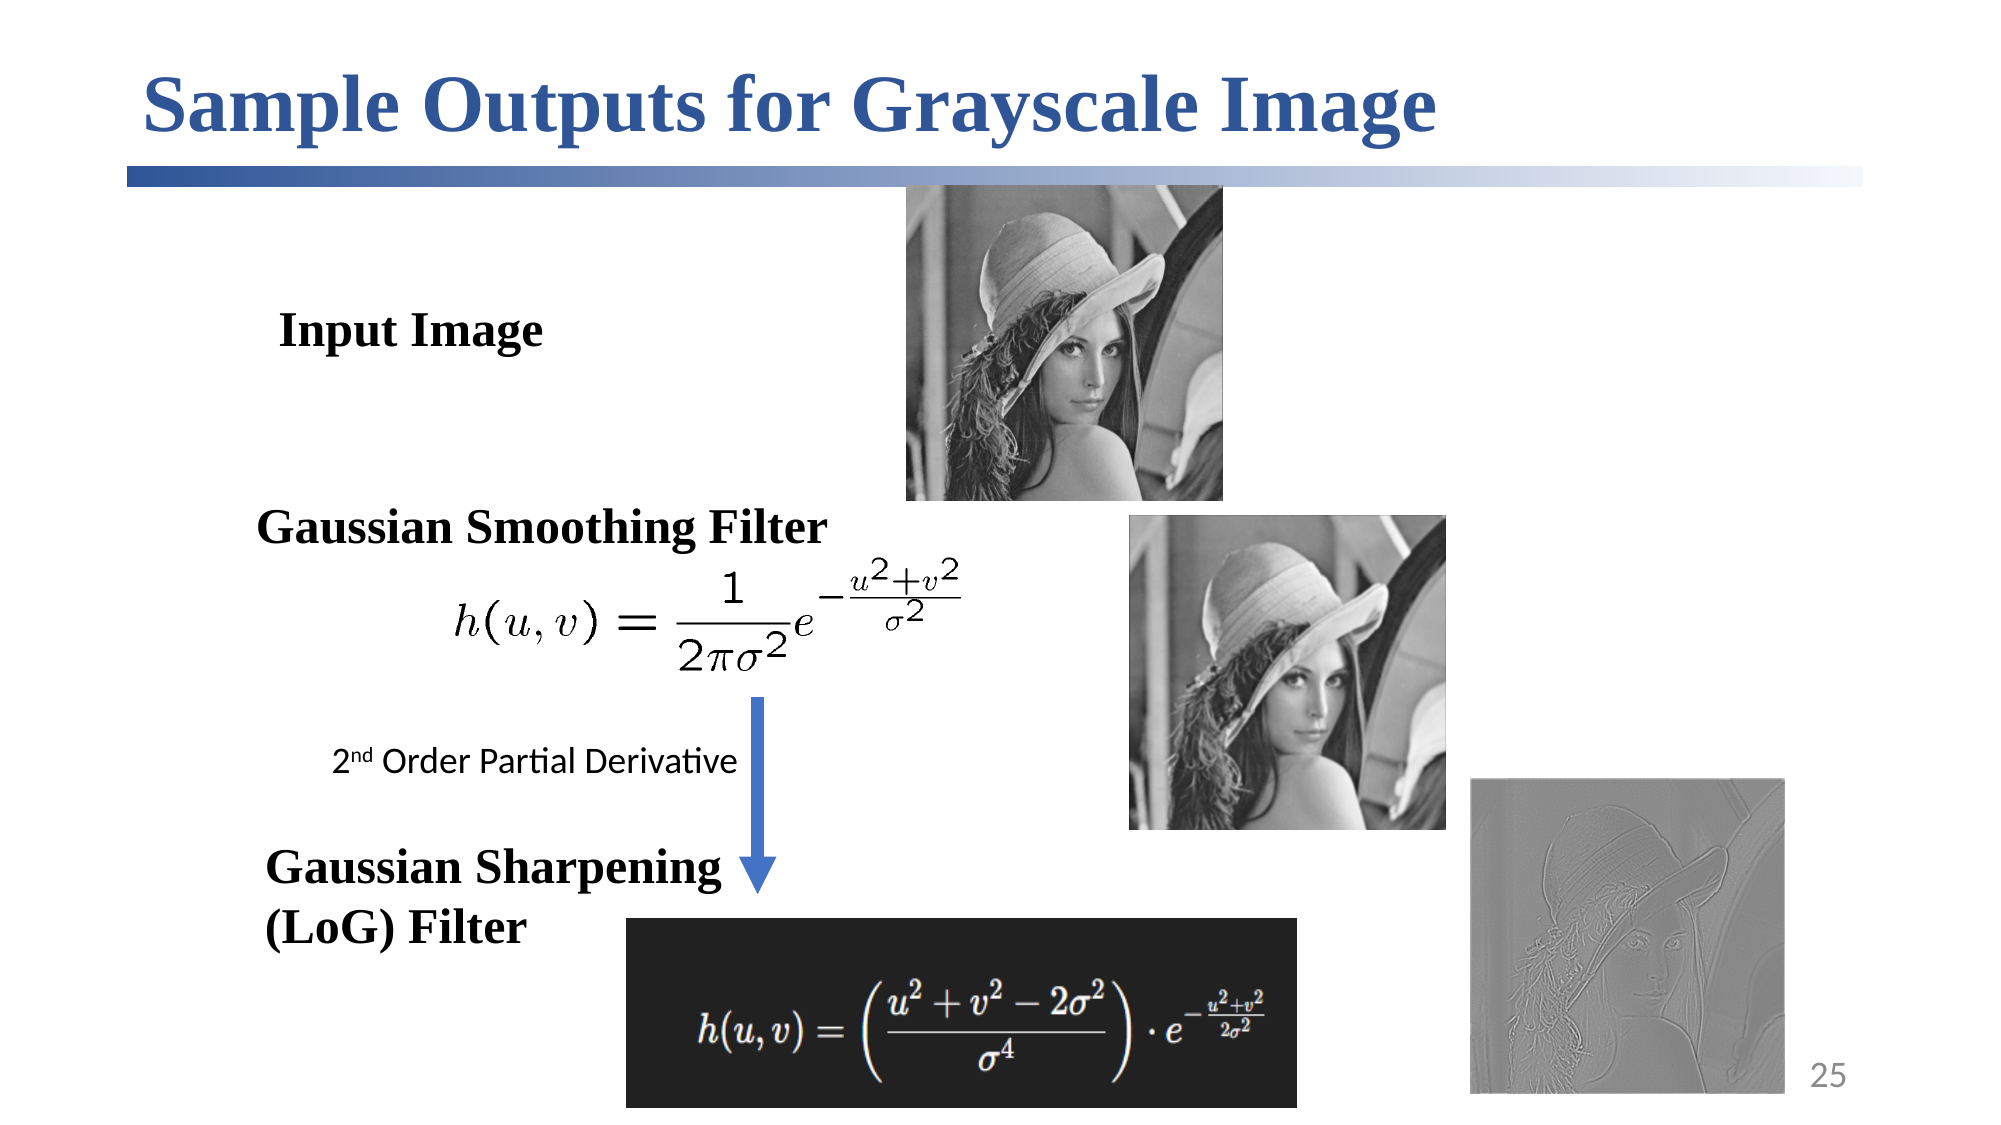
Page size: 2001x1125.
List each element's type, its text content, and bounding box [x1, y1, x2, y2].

text_box 2nd Order Partial Derivative [316, 728, 754, 789]
picture [1470, 778, 1785, 1094]
slide_number 25 [1412, 1042, 1863, 1103]
text_box Gaussian Smoothing Filter [241, 486, 871, 561]
title Sample Outputs for Grayscale Image [127, 53, 1853, 158]
text_box Input Image [263, 289, 559, 365]
picture [1129, 515, 1446, 830]
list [626, 918, 1297, 1108]
text_box Gaussian Sharpening (LoG) Filter [250, 825, 871, 961]
picture [452, 556, 962, 673]
picture [906, 185, 1223, 501]
